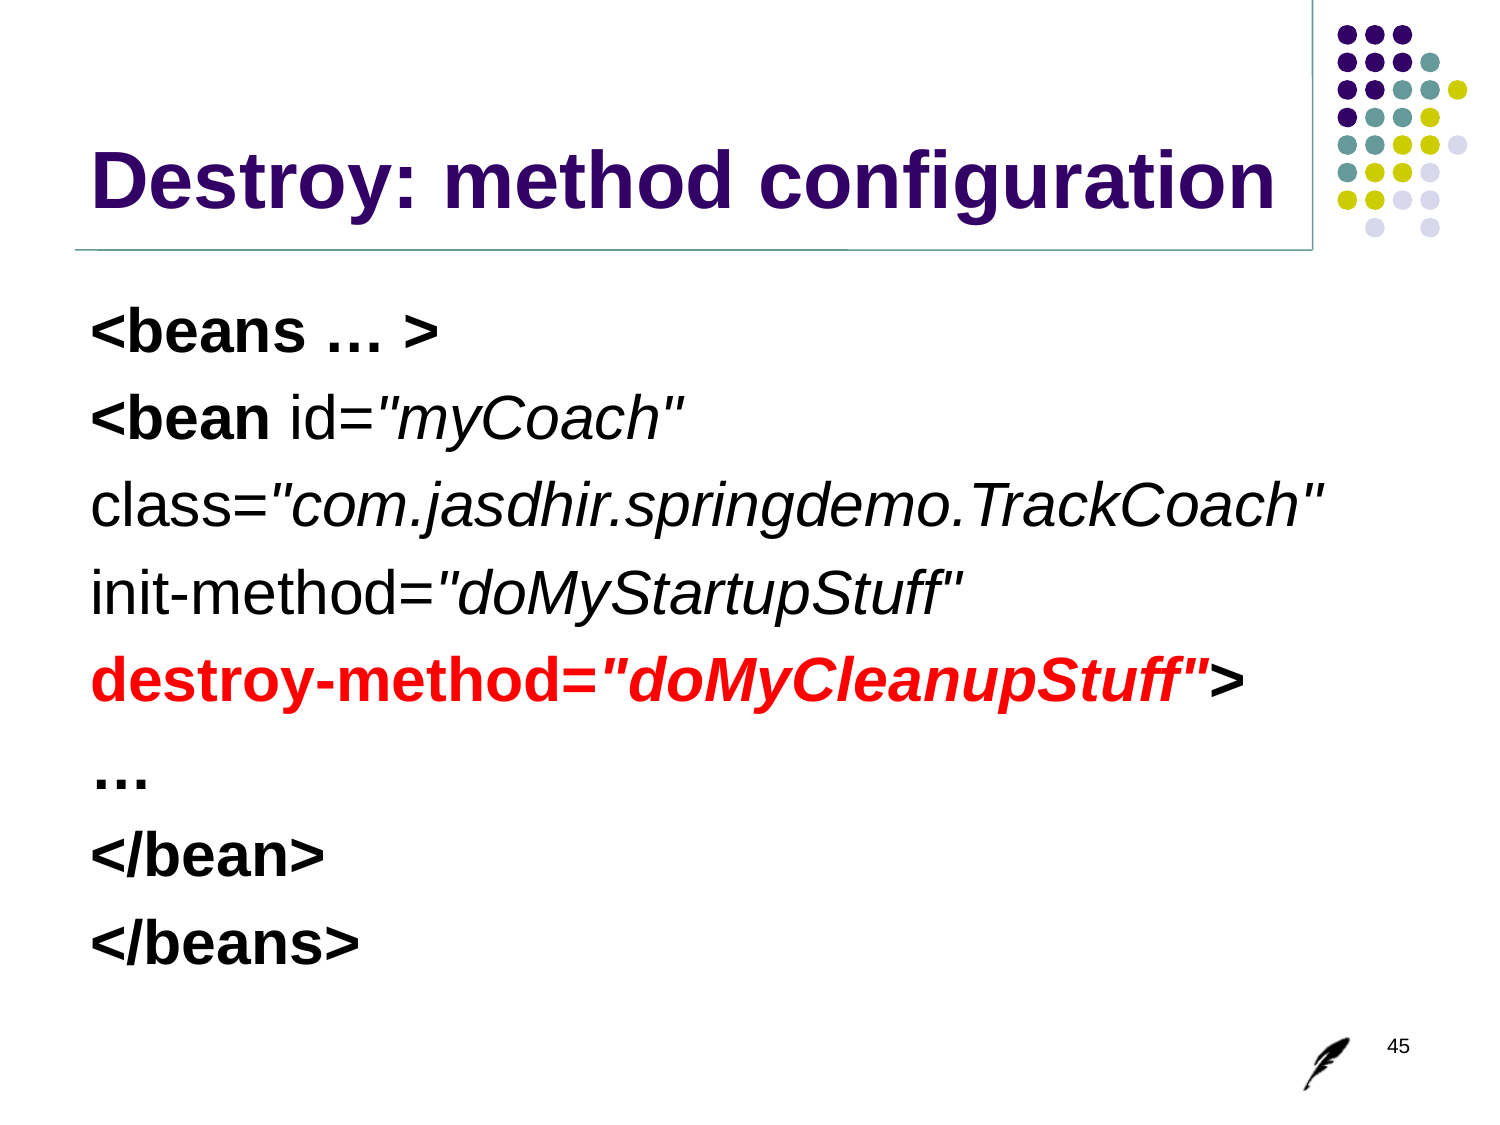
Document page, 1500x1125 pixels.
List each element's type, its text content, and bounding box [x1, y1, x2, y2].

list <beans … > <bean id="myCoach" class="com.jasdhir.springdemo.TrackCoach" init-method="doMyStartupStuff" destroy-method="doMyCleanupStuff"> … </bean> </beans> [75, 282, 1425, 1006]
title Destroy: method configuration [75, 20, 1313, 233]
slide_number 45 [1074, 1025, 1425, 1100]
